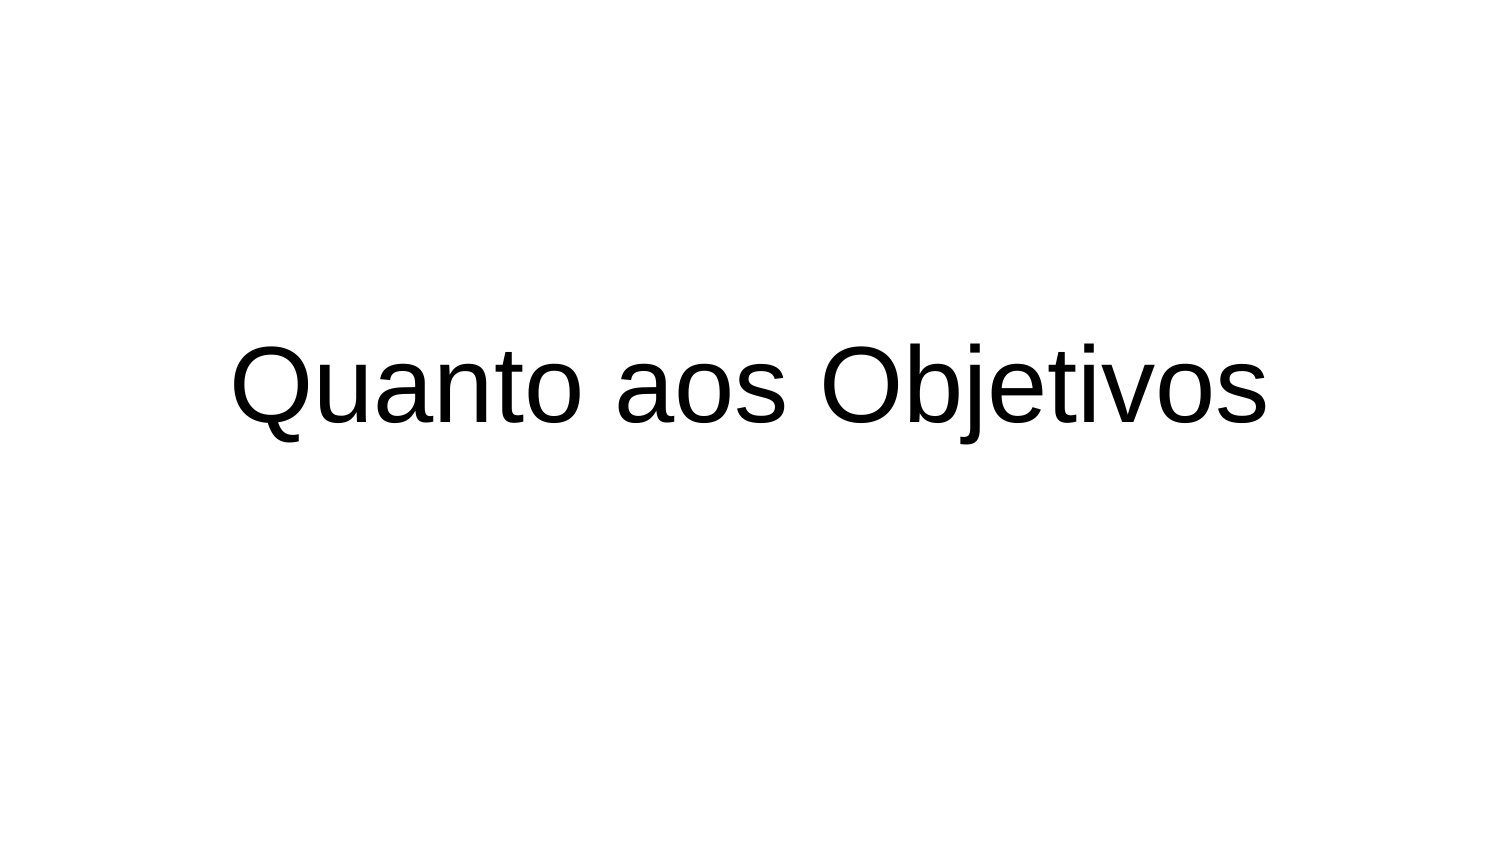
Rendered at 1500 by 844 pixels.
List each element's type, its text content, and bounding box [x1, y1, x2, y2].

title Quanto aos Objetivos [51, 122, 1449, 459]
